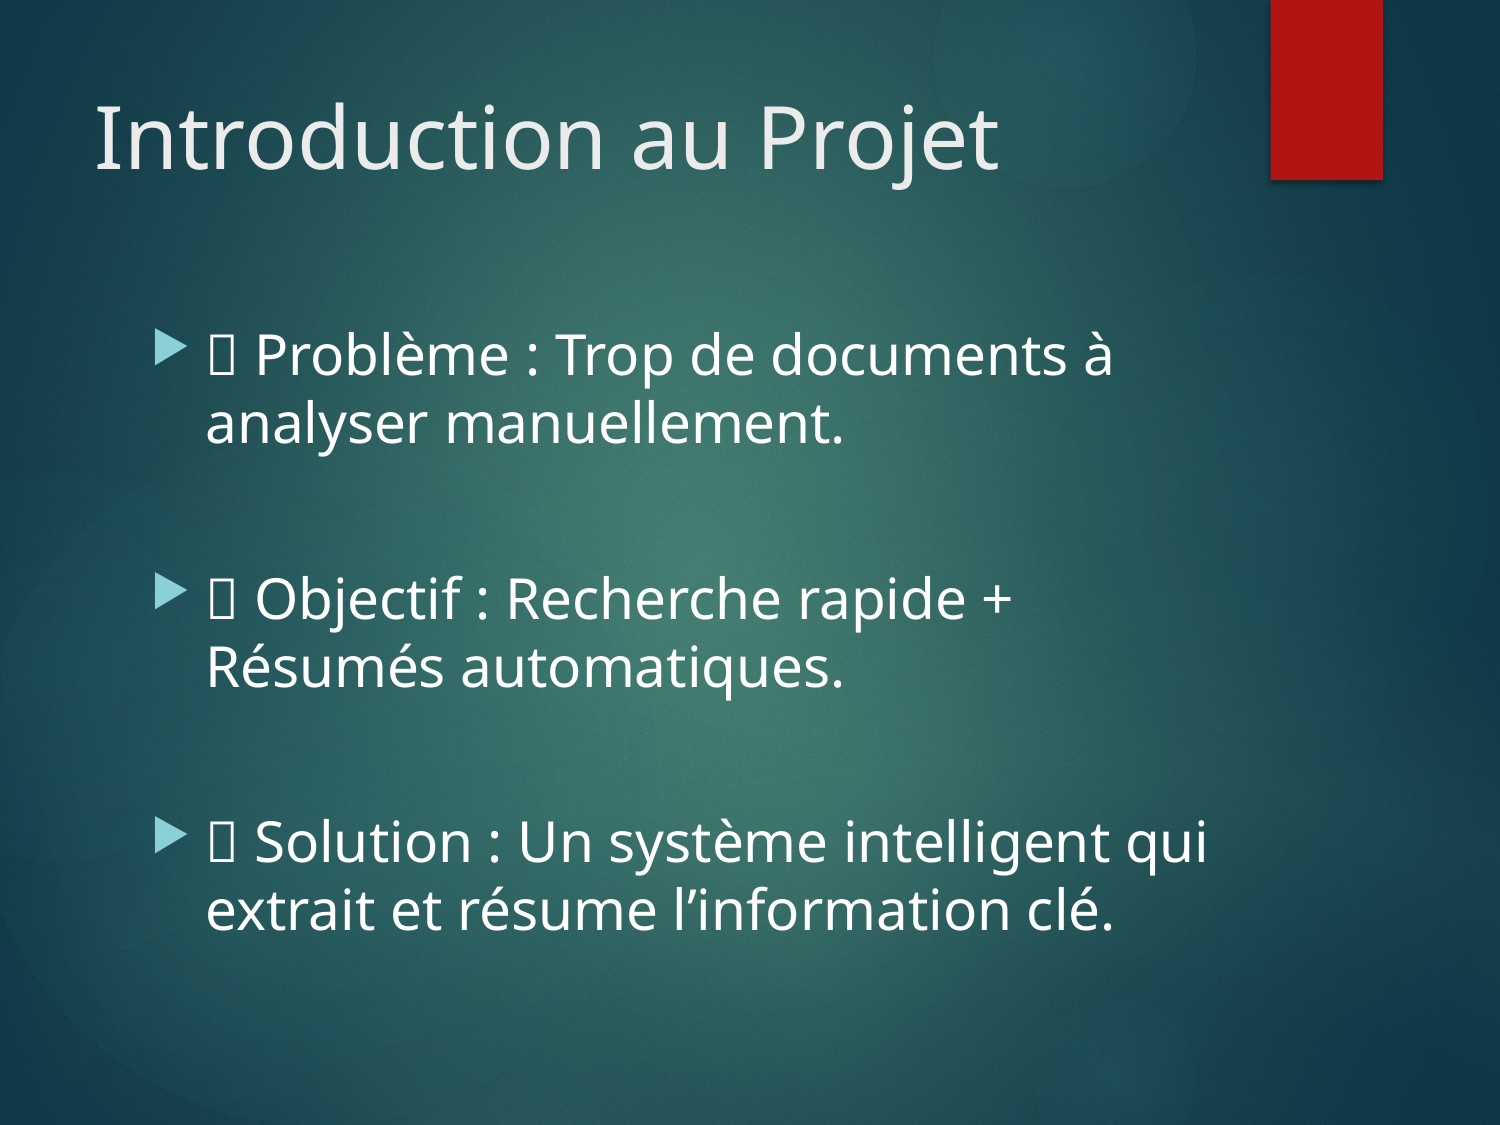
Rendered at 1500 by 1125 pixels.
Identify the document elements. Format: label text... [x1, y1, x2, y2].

list 📌 Problème : Trop de documents à analyser manuellement. 🎯 Objectif : Recherche rapide + Résumés automatiques. ✅ Solution : Un système intelligent qui extrait et résume l’information clé. [135, 311, 1237, 1000]
title Introduction au Projet [79, 74, 1237, 304]
